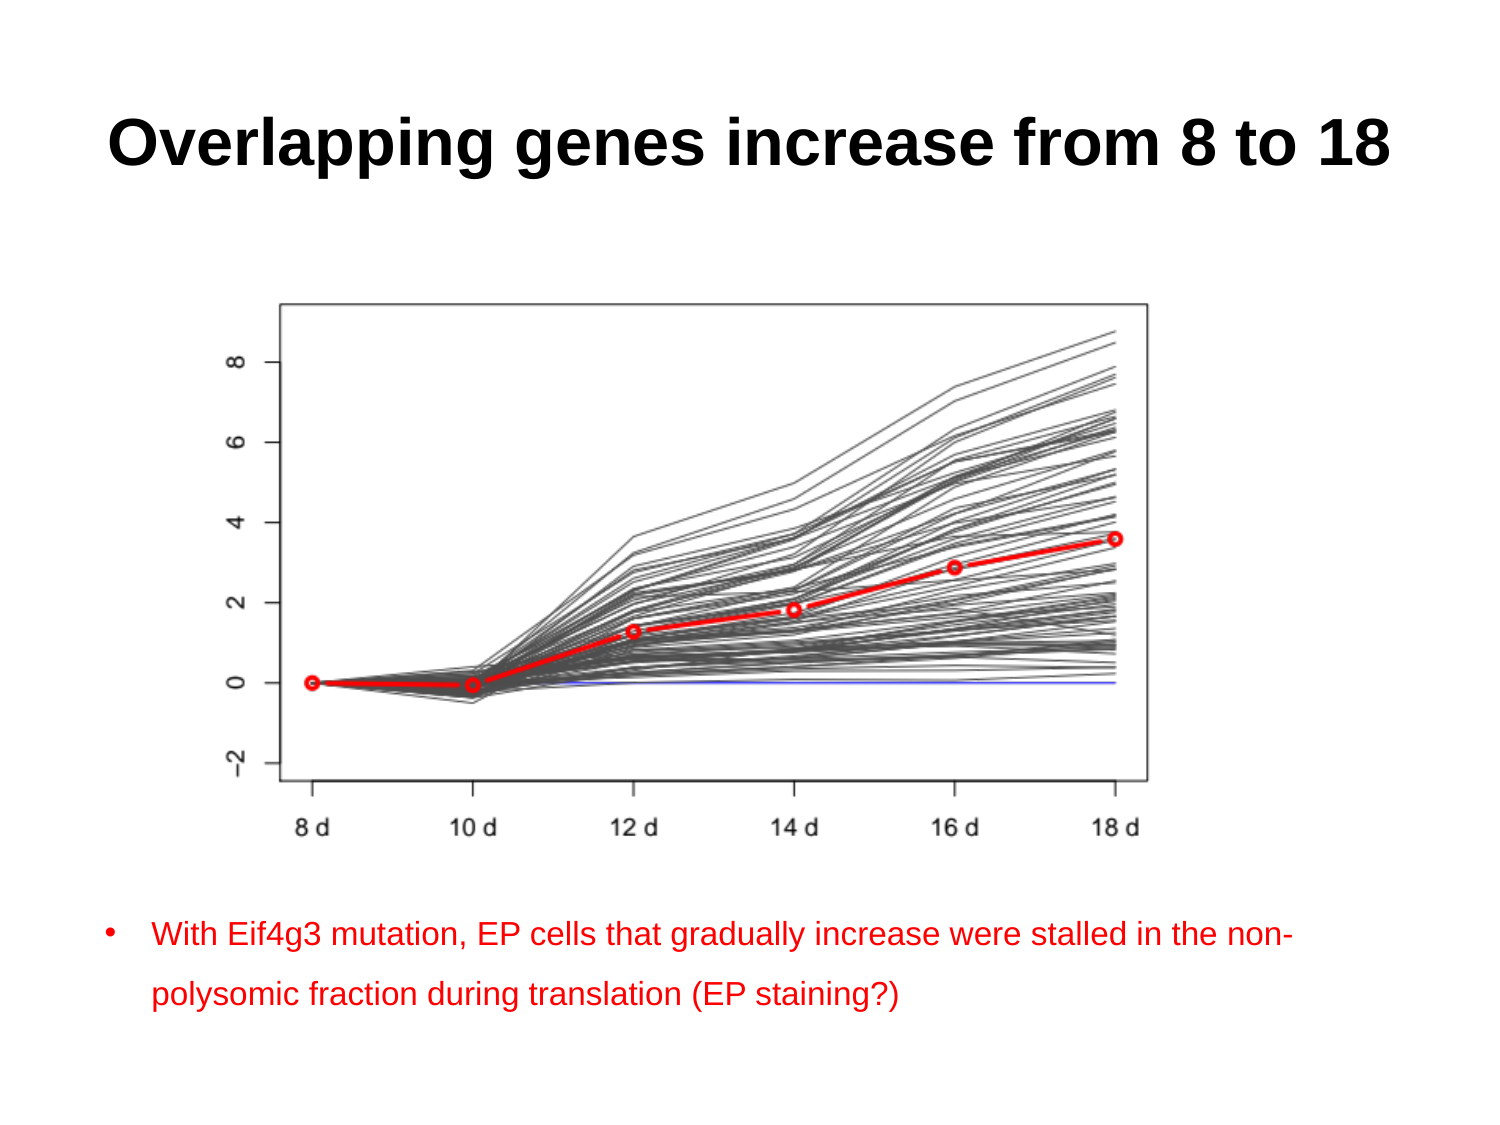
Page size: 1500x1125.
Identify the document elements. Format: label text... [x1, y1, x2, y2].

title Overlapping genes increase from 8 to 18 [75, 45, 1425, 233]
picture [157, 180, 1209, 932]
text_box With Eif4g3 mutation, EP cells that gradually increase were stalled in the non-polysomic fraction during translation (EP staining?) [89, 884, 1456, 1020]
